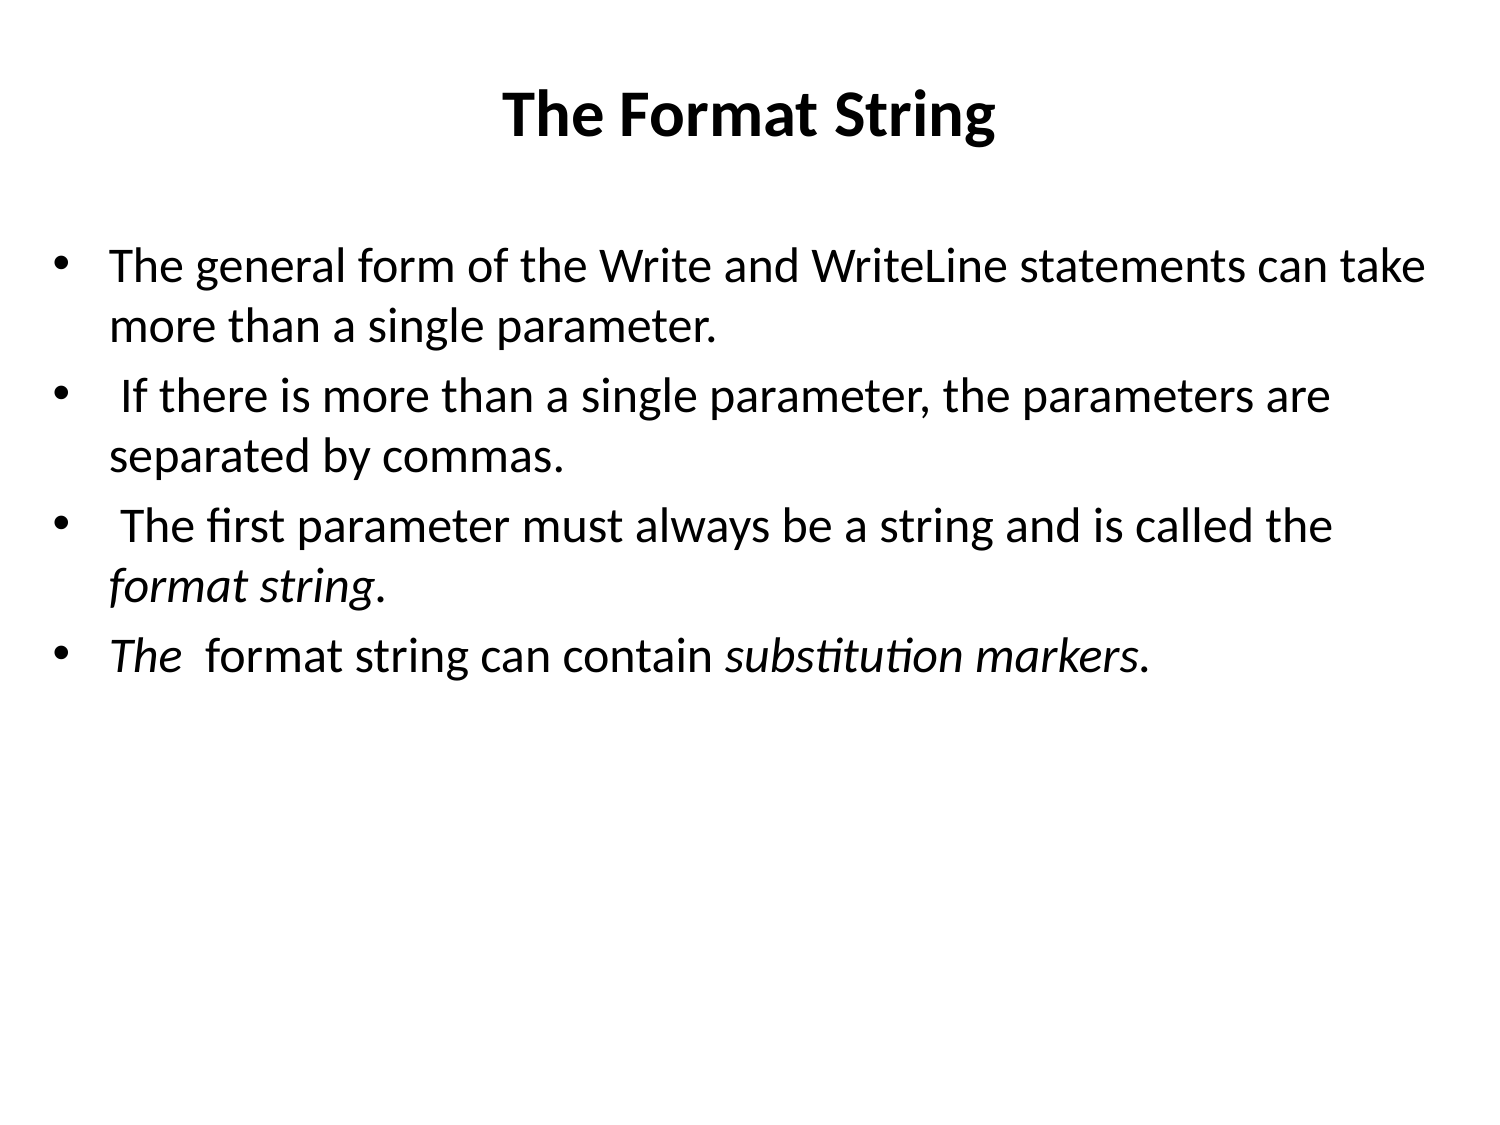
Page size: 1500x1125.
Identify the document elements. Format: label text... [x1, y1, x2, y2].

list The general form of the Write and WriteLine statements can take more than a single parameter. If there is more than a single parameter, the parameters are separated by commas. The first parameter must always be a string and is called the format string. The format string can contain substitution markers. [37, 224, 1463, 1088]
title The Format String [75, 45, 1425, 175]
